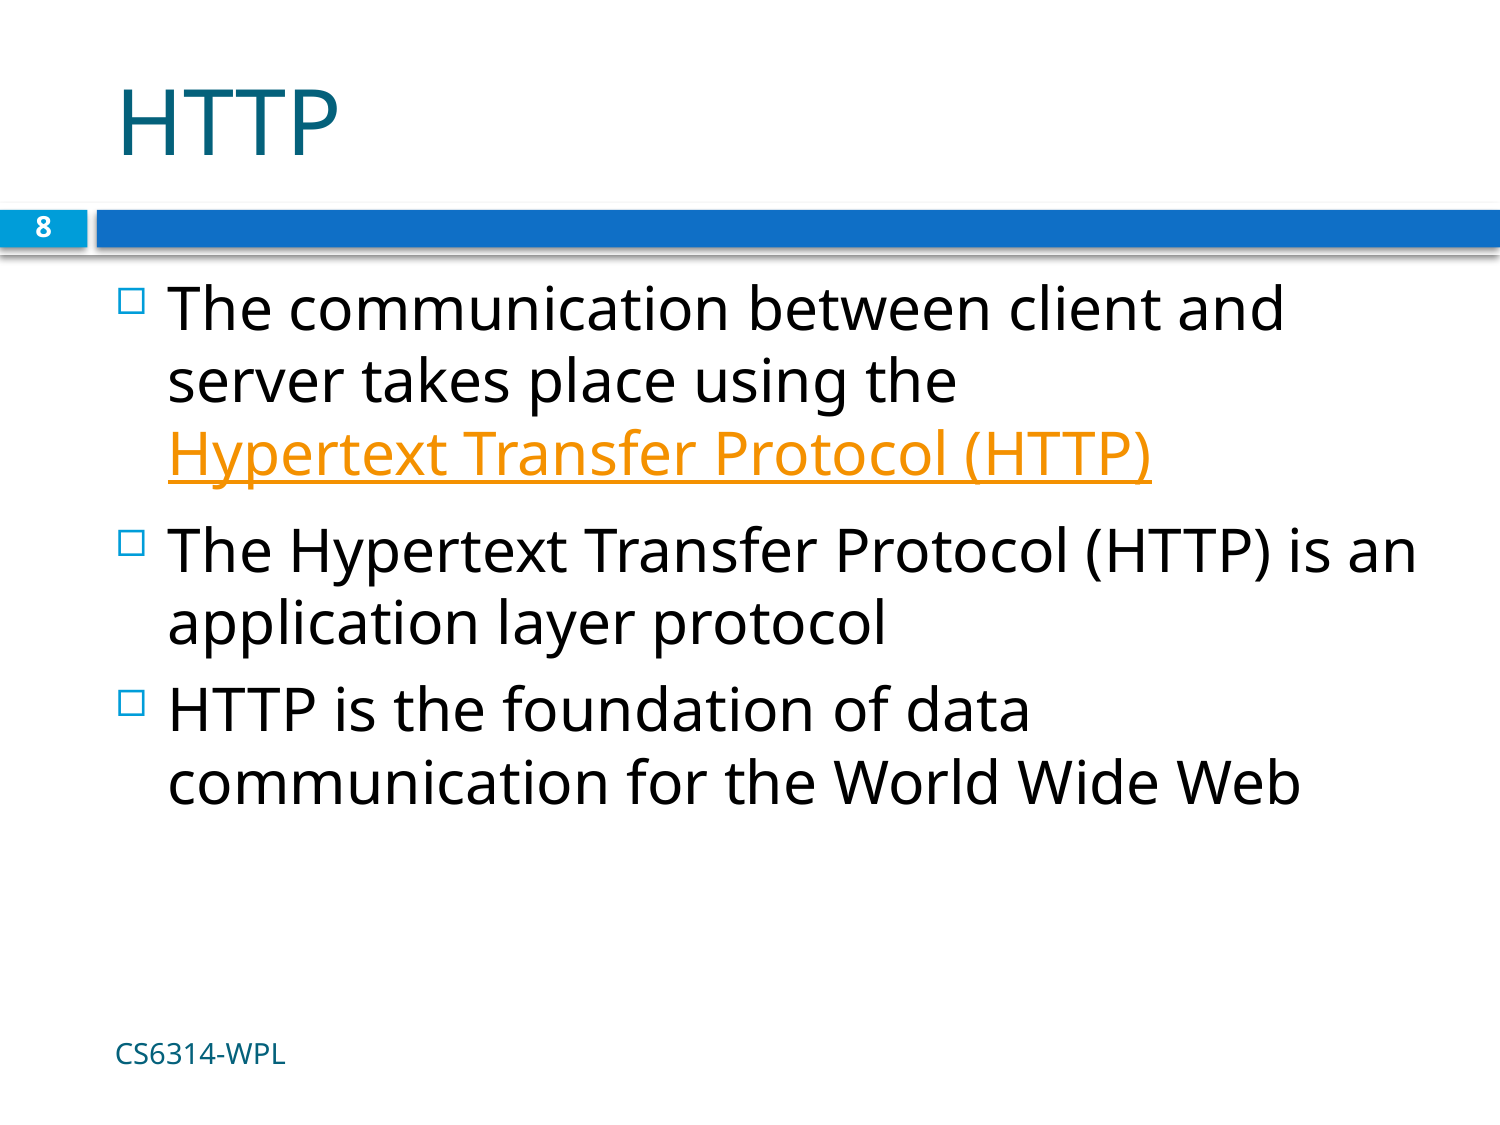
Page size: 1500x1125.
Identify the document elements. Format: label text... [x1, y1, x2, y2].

title HTTP [100, 37, 1439, 201]
footer CS6314-WPL [99, 1025, 990, 1085]
slide_number 8 [0, 208, 88, 249]
list The communication between client and server takes place using the Hypertext Transfer Protocol (HTTP) The Hypertext Transfer Protocol (HTTP) is an application layer protocol HTTP is the foundation of data communication for the World Wide Web [100, 262, 1439, 1001]
